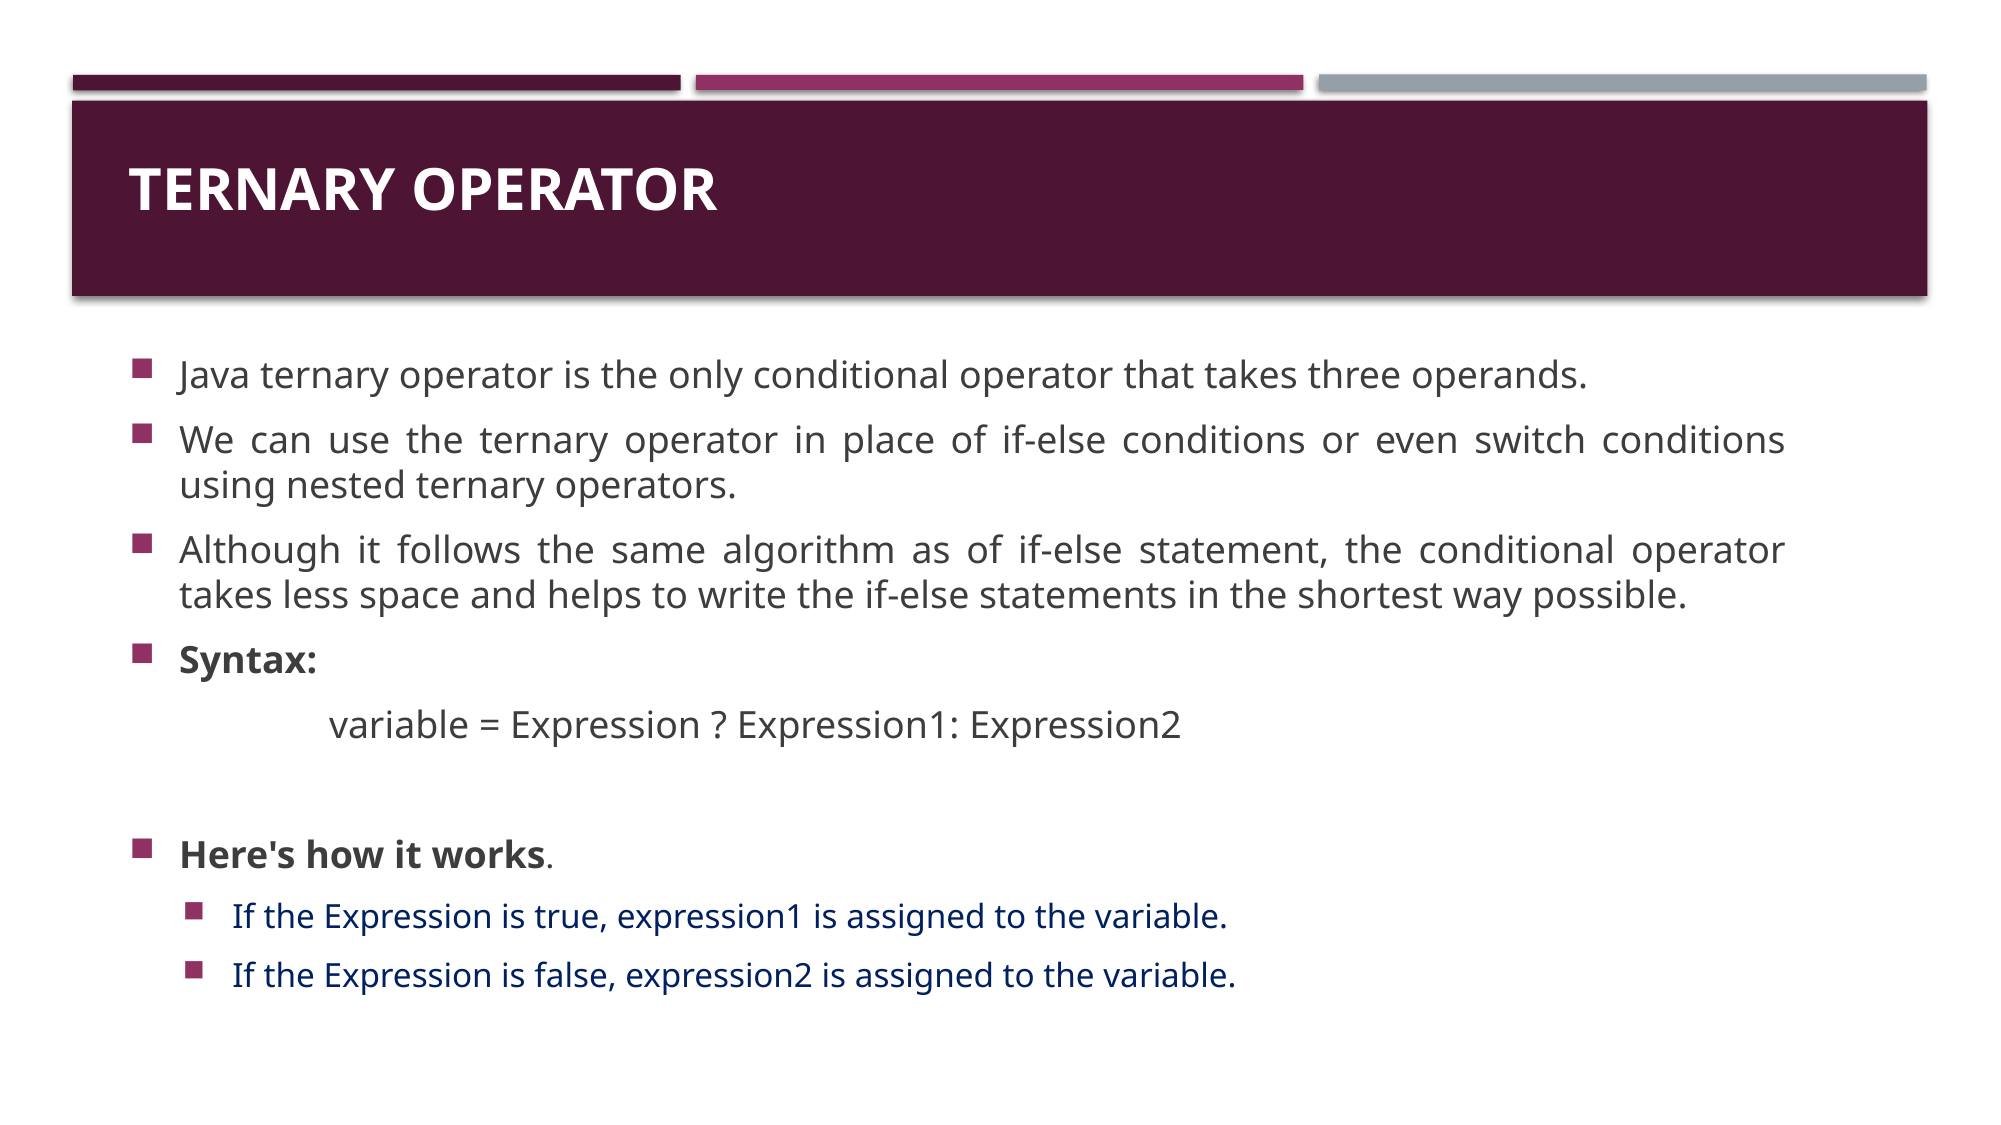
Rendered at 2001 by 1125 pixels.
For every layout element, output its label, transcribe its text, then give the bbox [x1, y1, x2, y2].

list Java ternary operator is the only conditional operator that takes three operands. We can use the ternary operator in place of if-else conditions or even switch conditions using nested ternary operators. Although it follows the same algorithm as of if-else statement, the conditional operator takes less space and helps to write the if-else statements in the shortest way possible. Syntax: variable = Expression ? Expression1: Expression2 Here's how it works. If the Expression is true, expression1 is assigned to the variable. If the Expression is false, expression2 is assigned to the variable. [114, 341, 1803, 1069]
title Ternary Operator [114, 79, 1489, 300]
